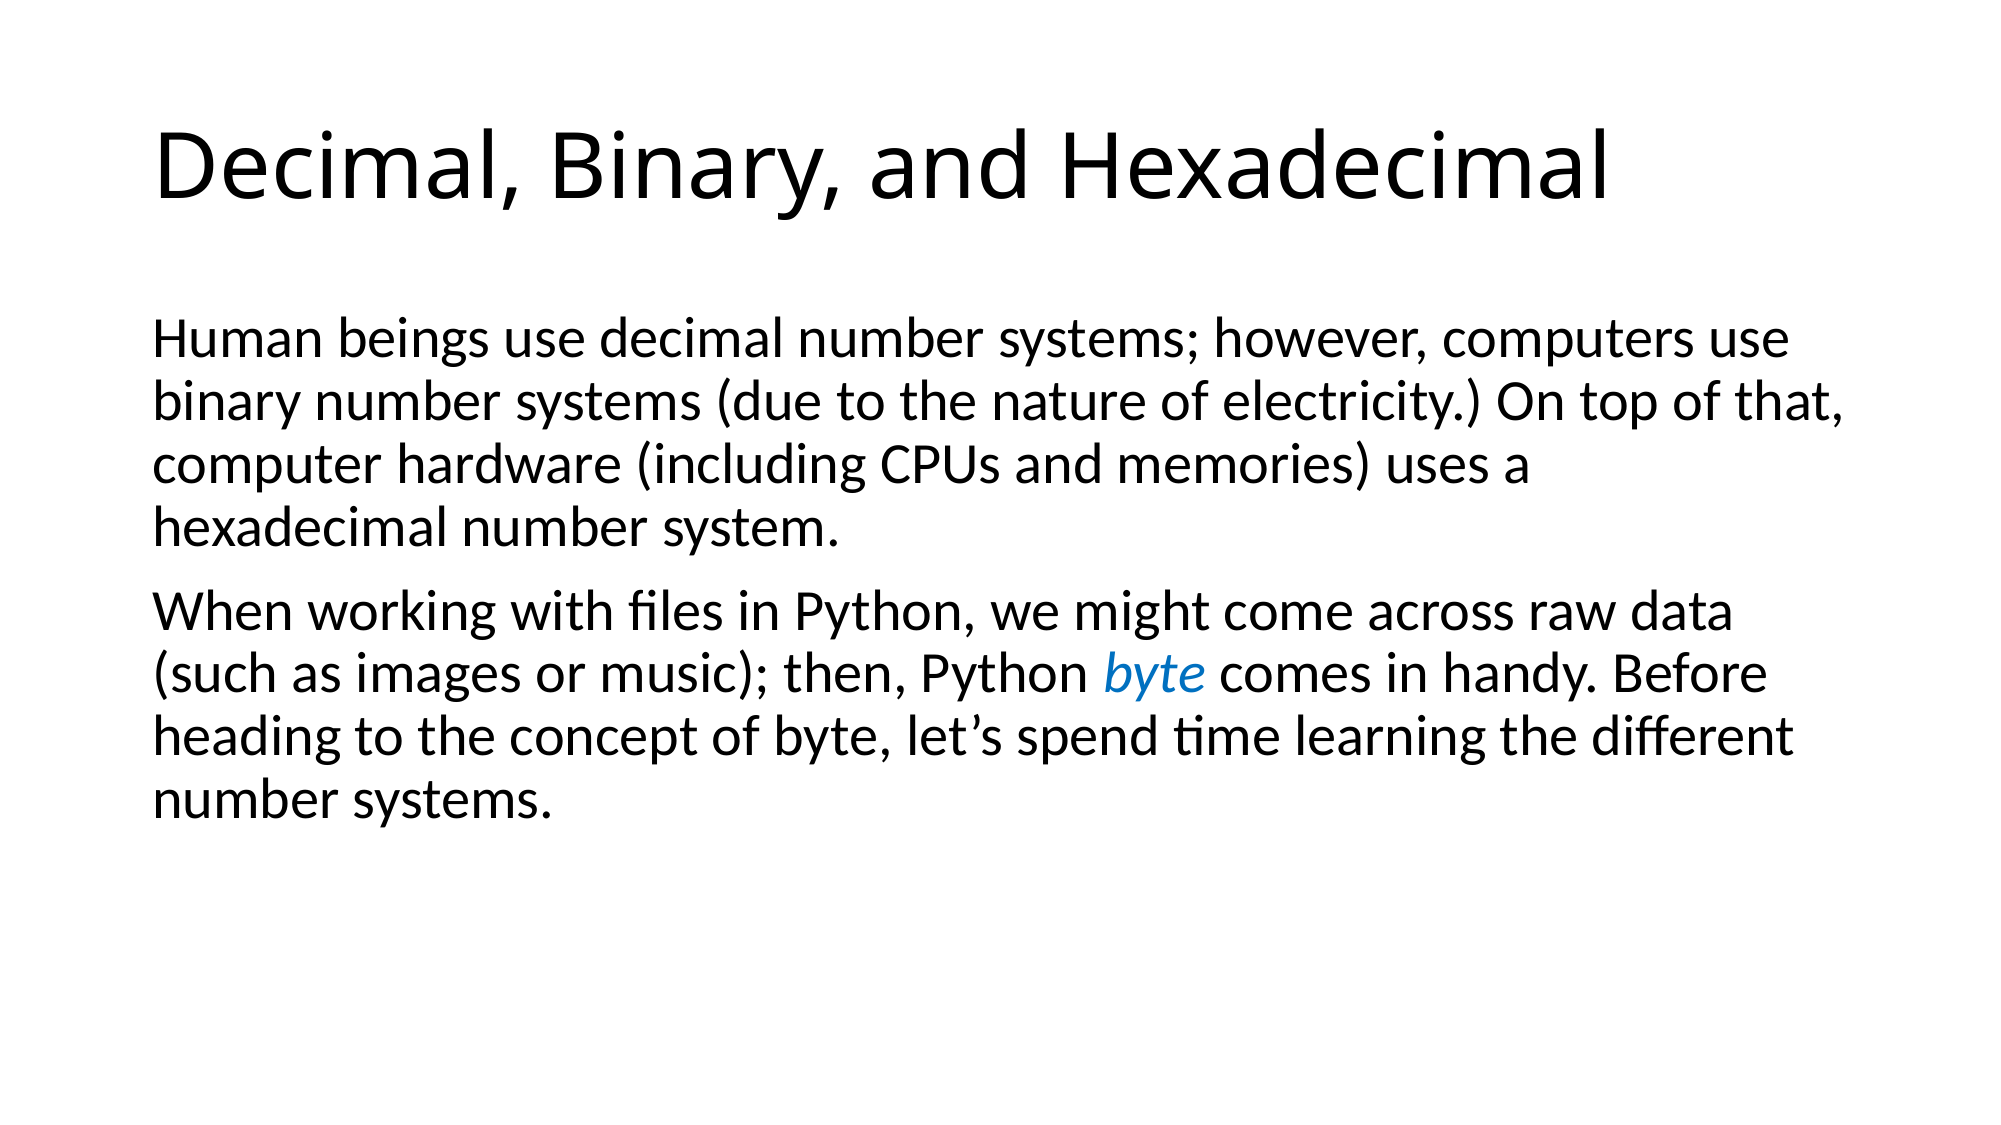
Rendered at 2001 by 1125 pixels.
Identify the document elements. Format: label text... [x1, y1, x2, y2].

list Human beings use decimal number systems; however, computers use binary number systems (due to the nature of electricity.) On top of that, computer hardware (including CPUs and memories) uses a hexadecimal number system. When working with files in Python, we might come across raw data (such as images or music); then, Python byte comes in handy. Before heading to the concept of byte, let’s spend time learning the different number systems. [137, 299, 1863, 1014]
title Decimal, Binary, and Hexadecimal [137, 59, 1863, 278]
